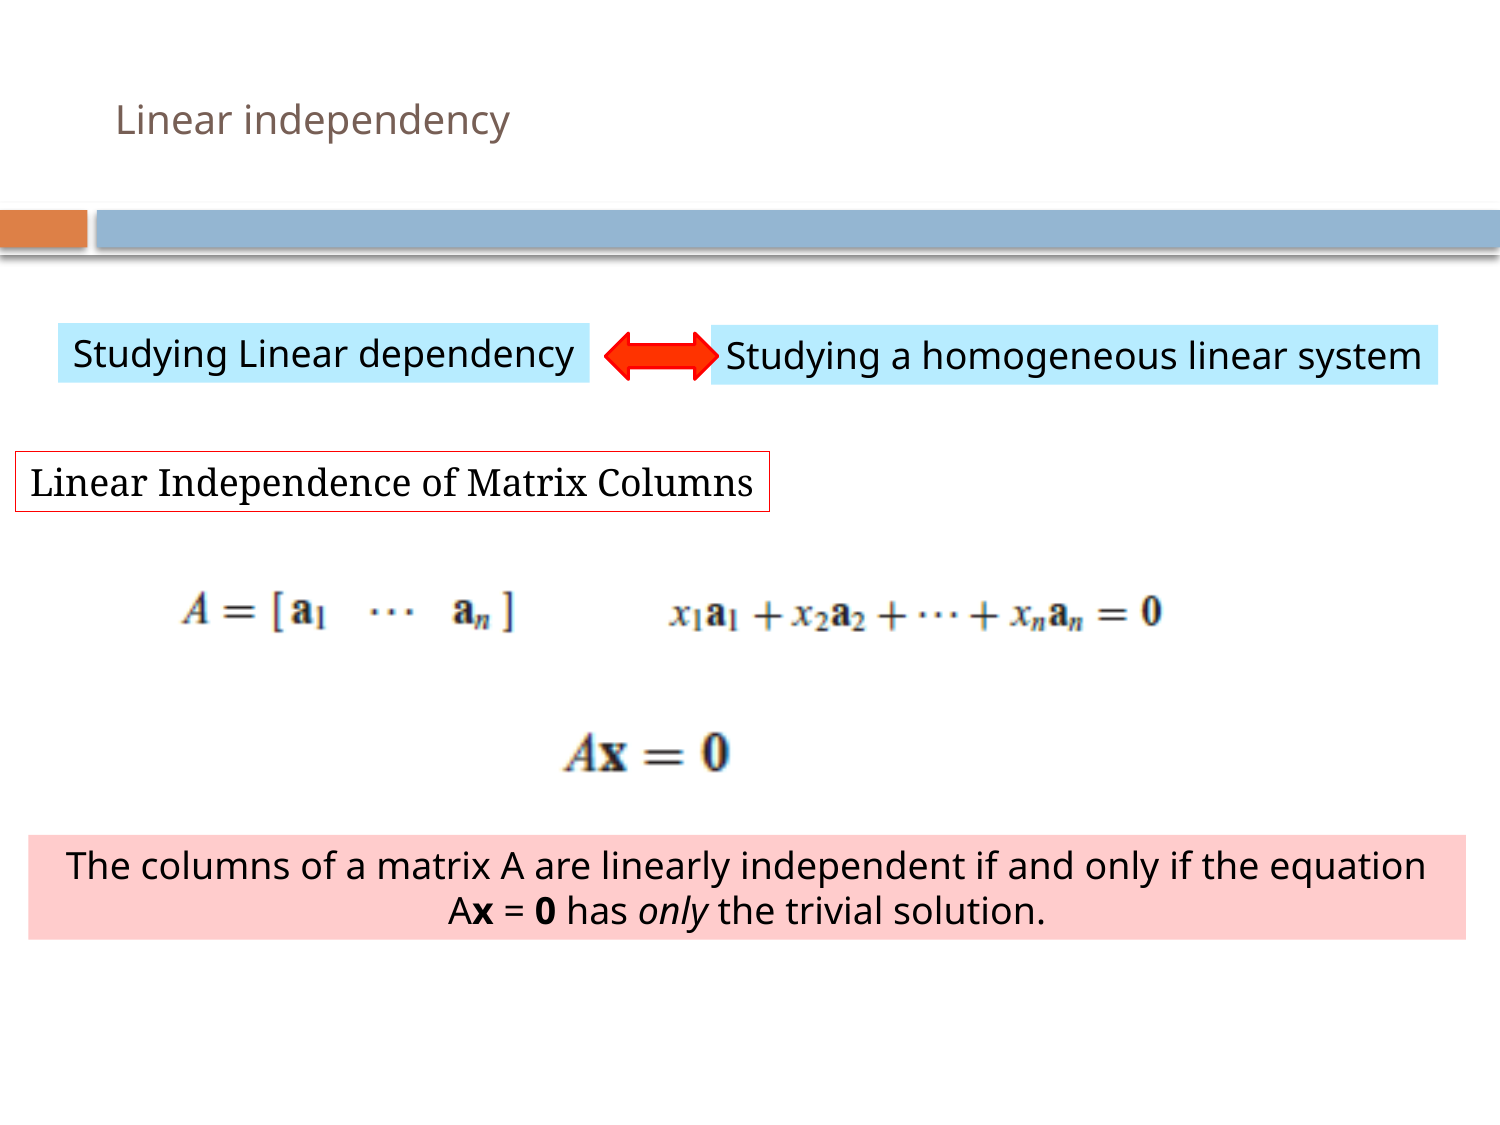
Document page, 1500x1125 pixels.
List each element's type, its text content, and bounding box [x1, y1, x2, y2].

text_box Studying Linear dependency [58, 323, 590, 383]
picture [554, 726, 738, 786]
text_box Linear Independence of Matrix Columns [15, 451, 770, 512]
picture [662, 572, 1170, 648]
title Linear independency [99, 37, 1438, 200]
text_box The columns of a matrix A are linearly independent if and only if the equation Ax = 0 has only the trivial solution. [28, 834, 1466, 940]
picture [174, 575, 516, 636]
text_box [604, 331, 719, 381]
text_box Studying a homogeneous linear system [711, 324, 1439, 385]
